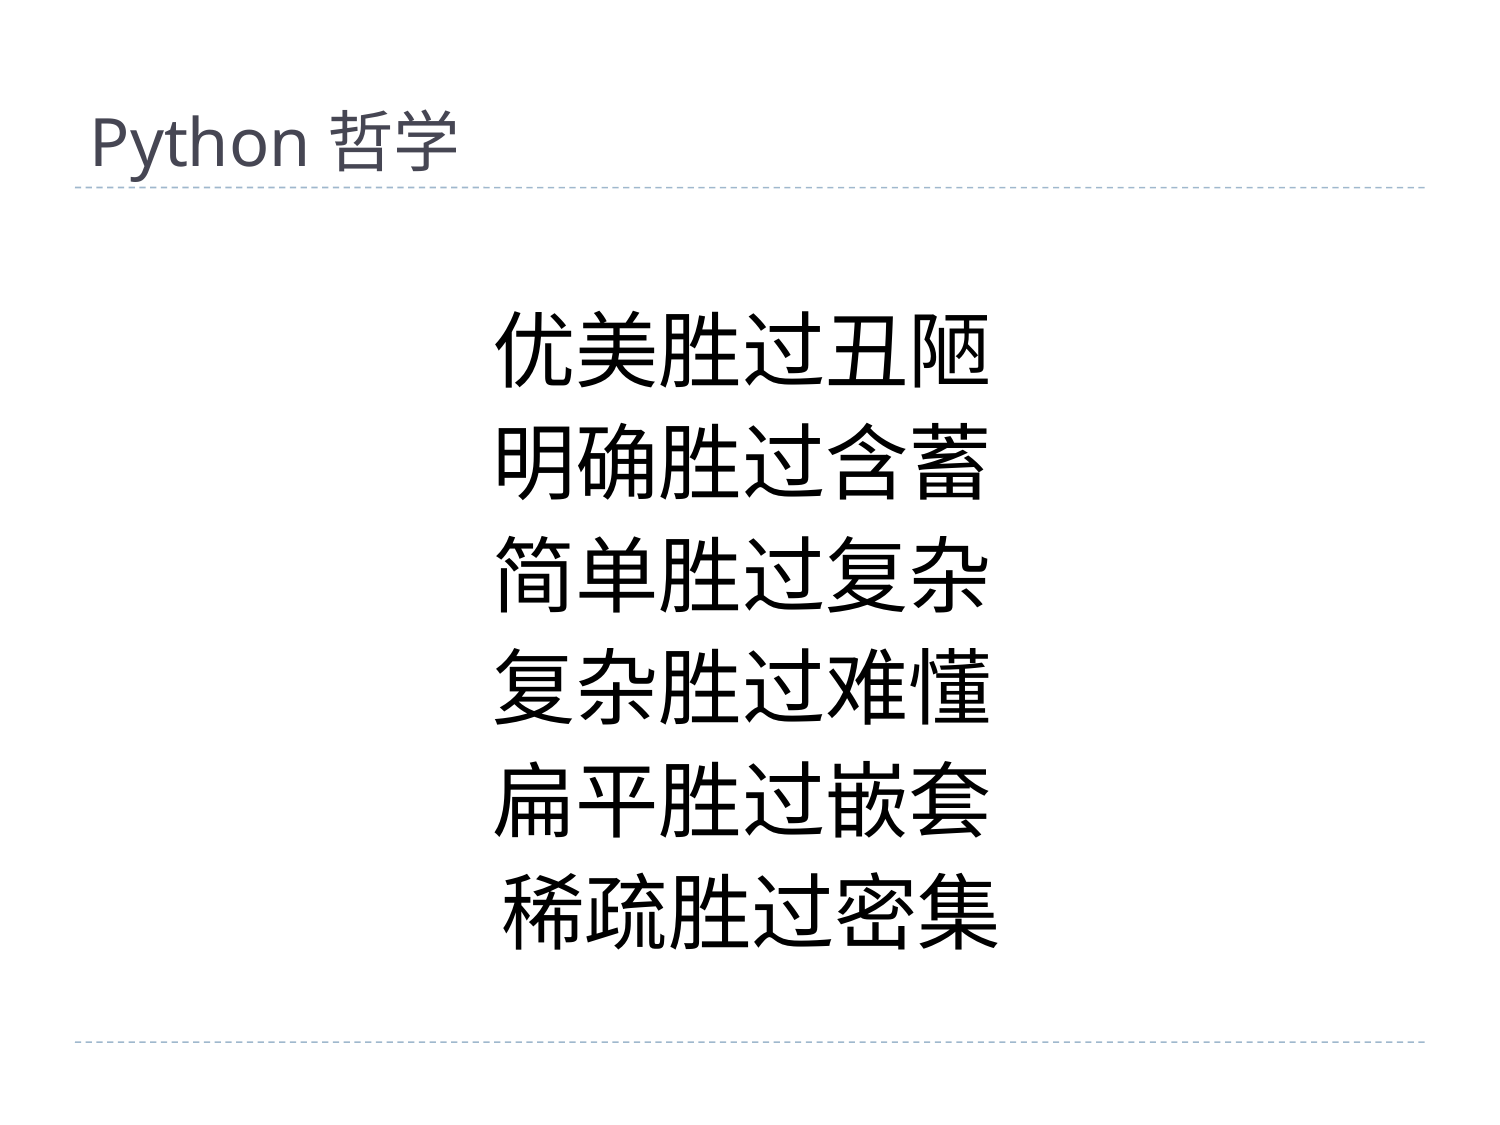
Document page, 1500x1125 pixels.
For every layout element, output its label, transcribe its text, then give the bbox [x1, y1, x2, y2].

title Python哲学 [75, 24, 1425, 188]
list 优美胜过丑陋 明确胜过含蓄 简单胜过复杂 复杂胜过难懂 扁平胜过嵌套 稀疏胜过密集 [76, 290, 1427, 1034]
